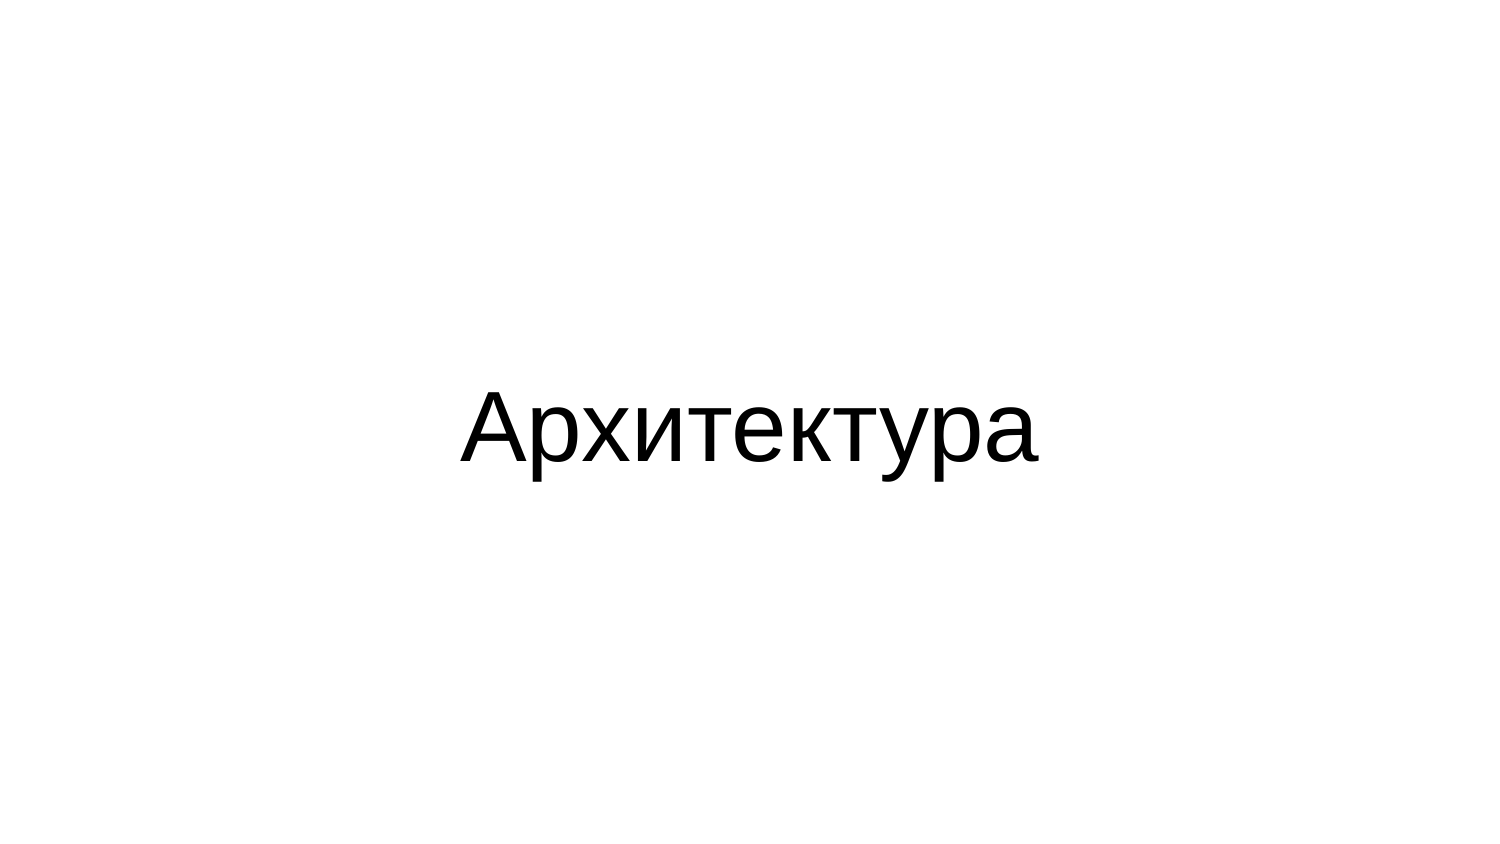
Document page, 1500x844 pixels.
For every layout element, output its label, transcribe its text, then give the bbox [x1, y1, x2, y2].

title Архитектура [51, 352, 1449, 491]
